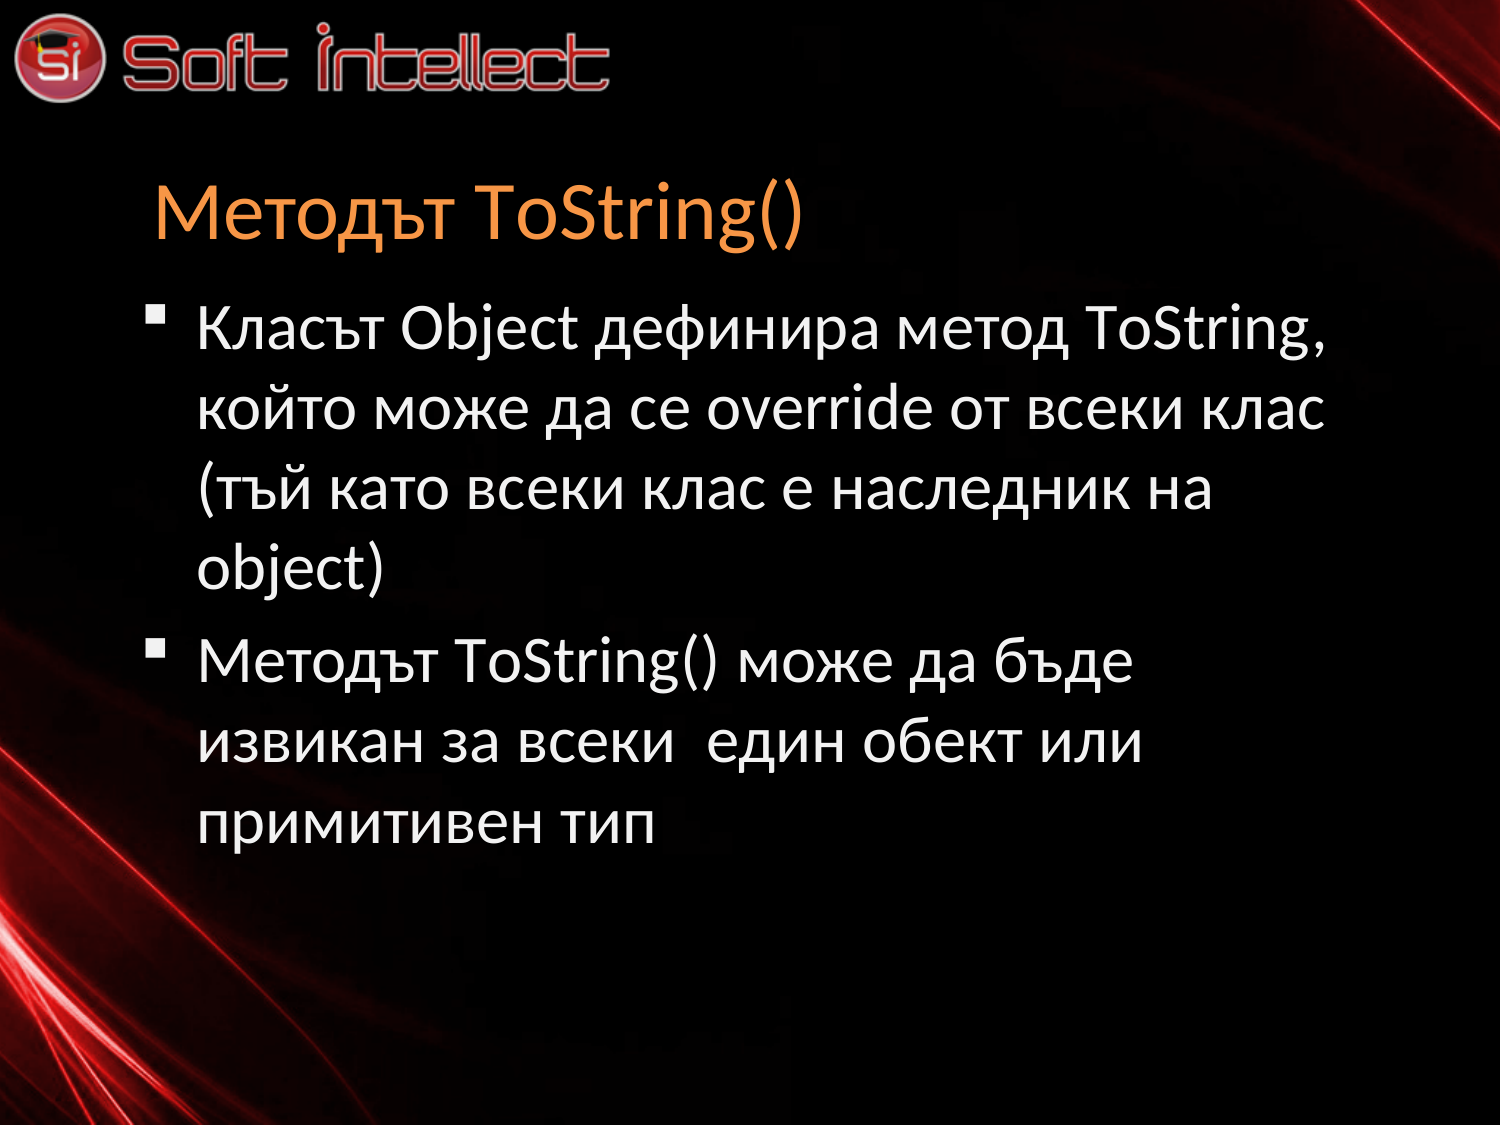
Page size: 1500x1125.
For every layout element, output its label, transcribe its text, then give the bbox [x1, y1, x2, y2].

picture [0, 0, 1500, 1125]
list Класът Object дефинира метод ТoString, който може да се override от всеки клас (тъй като всеки клас e наследник на object) Методът ТoString() може да бъде извикан за всеки един обект или примитивен тип [125, 275, 1375, 1018]
title Методът ТoString() [137, 112, 1488, 300]
